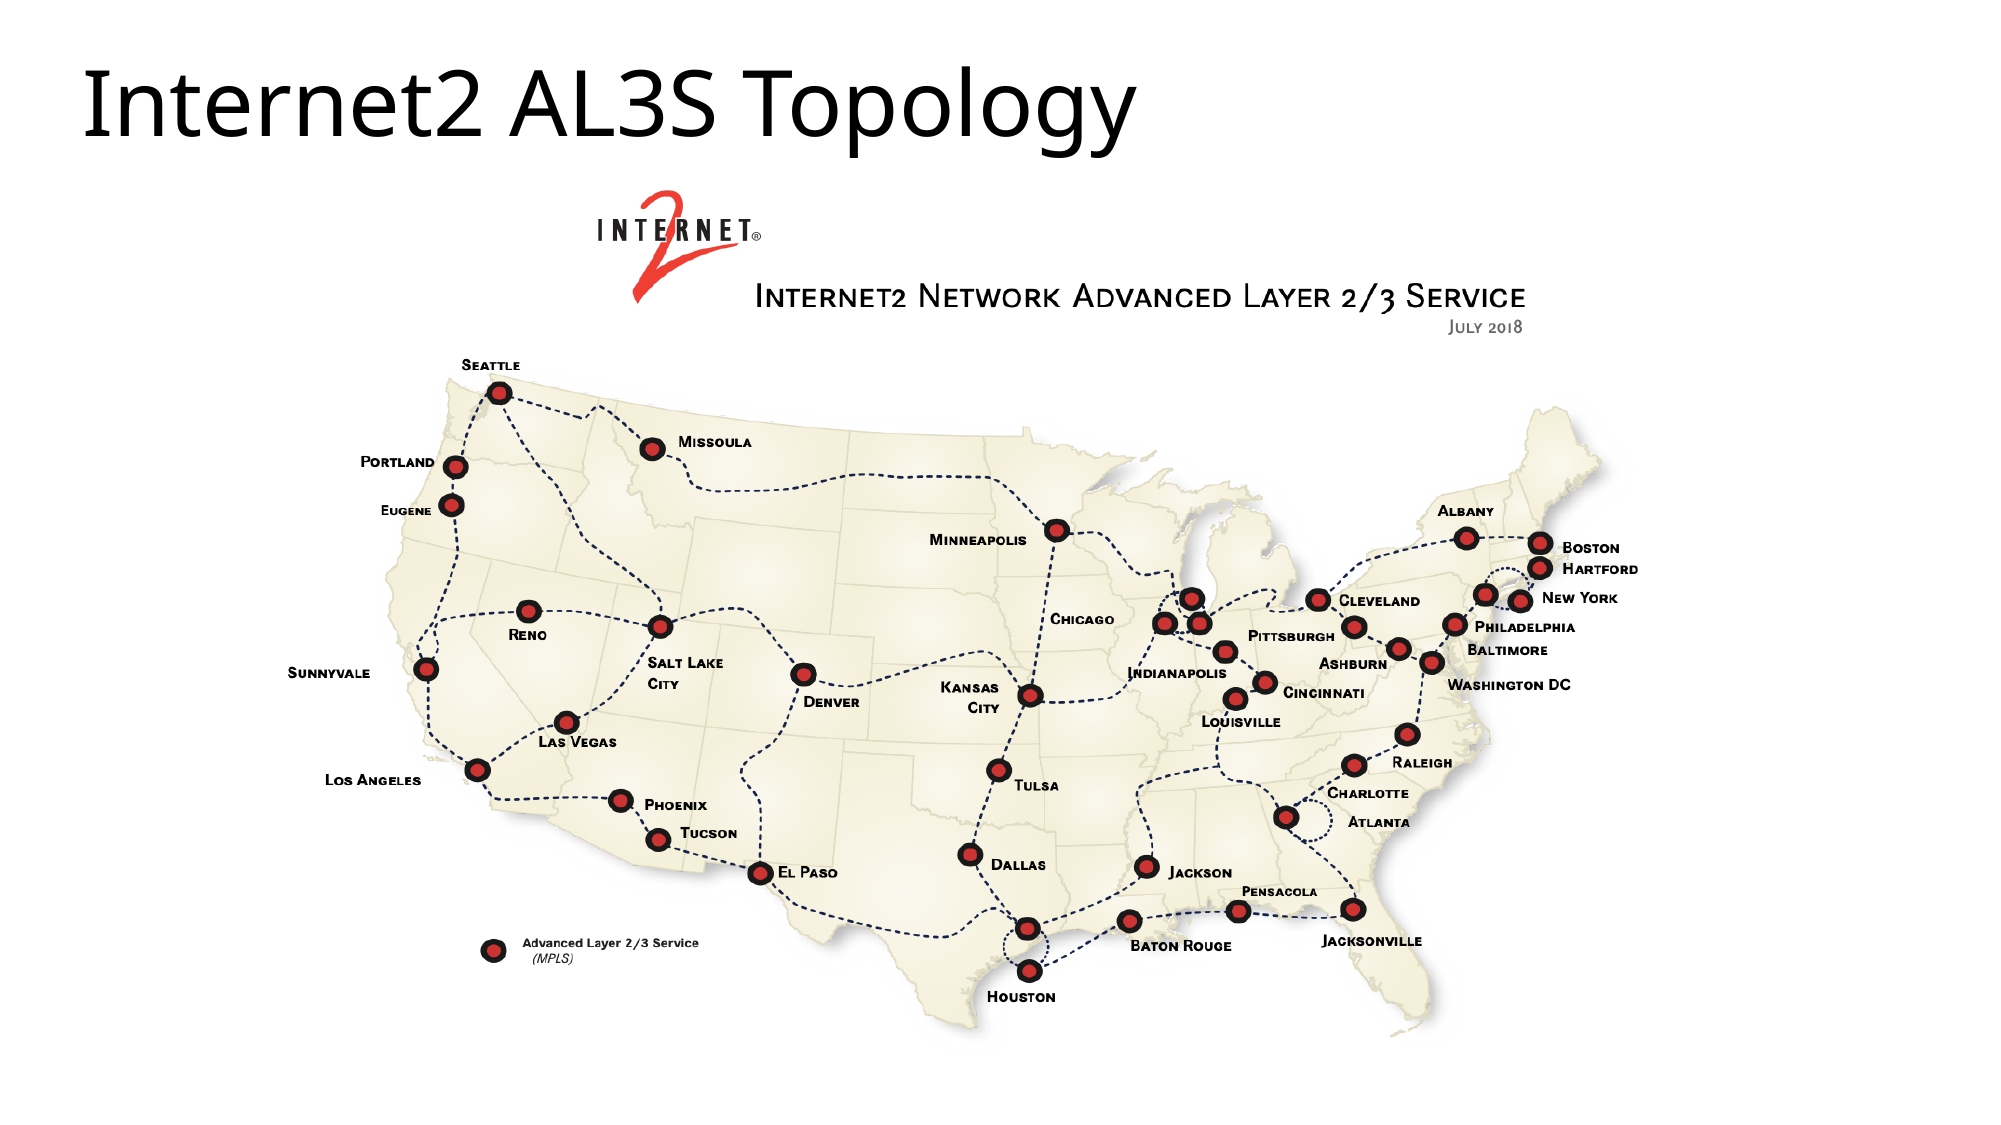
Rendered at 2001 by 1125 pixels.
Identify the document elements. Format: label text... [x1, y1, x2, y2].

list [249, 139, 1705, 1102]
title Internet2 AL3S Topology [67, 37, 1793, 177]
